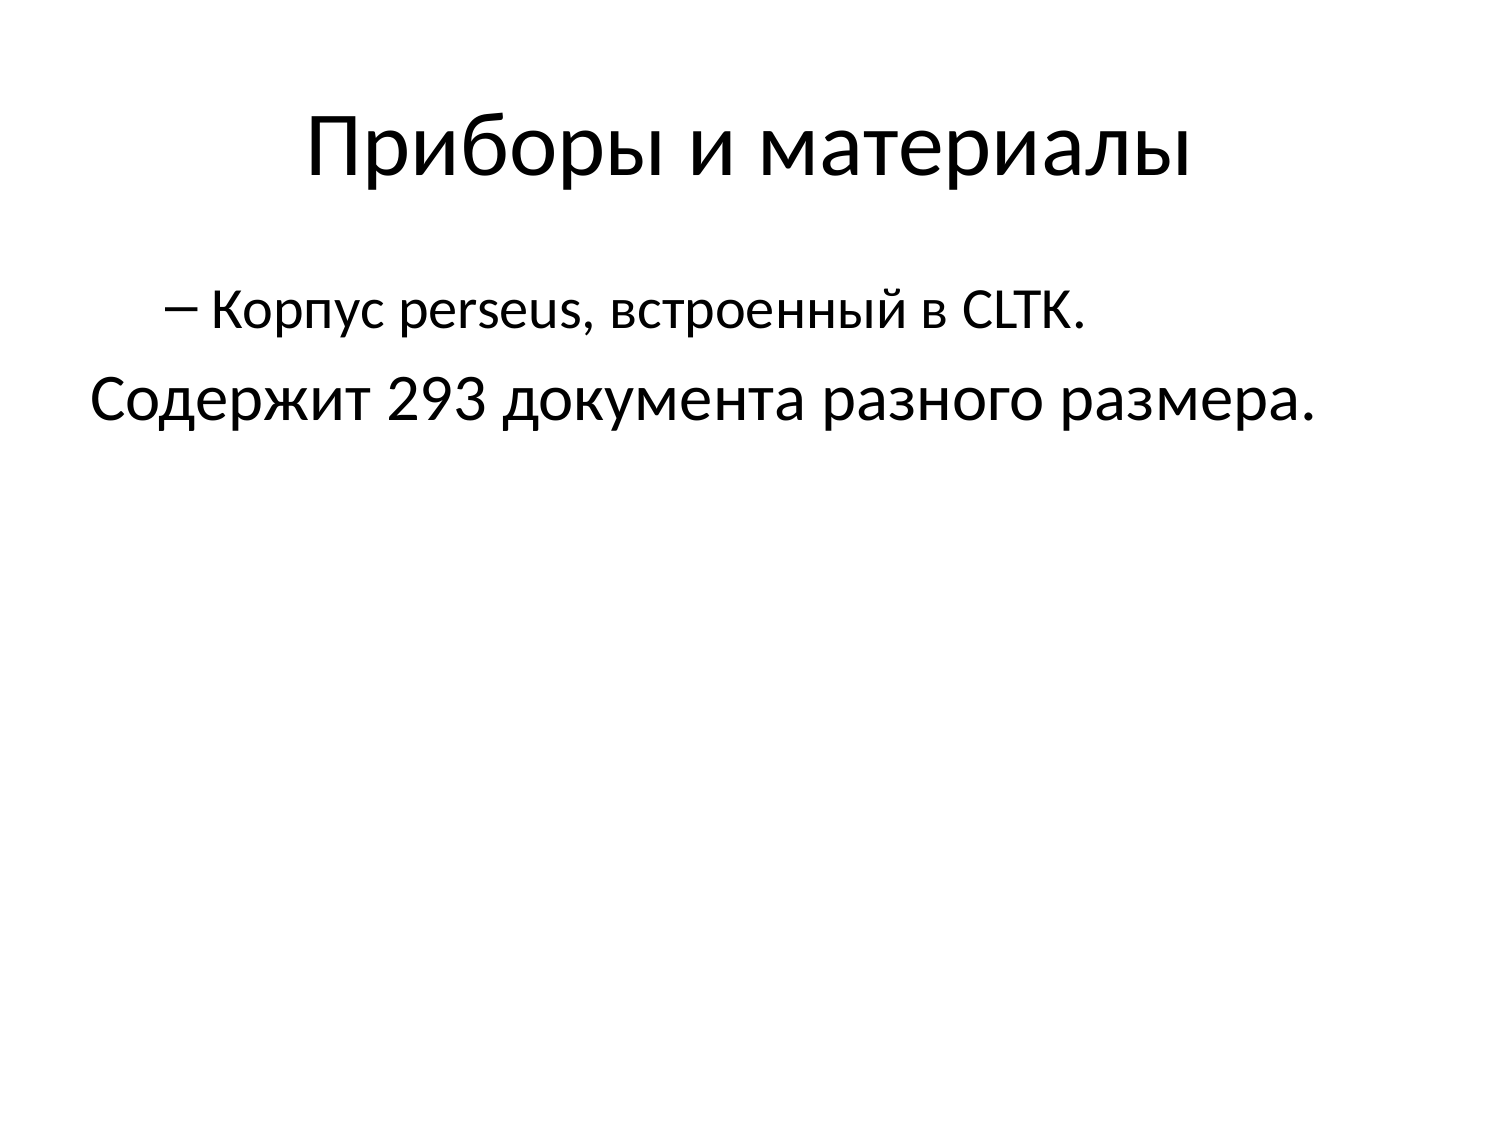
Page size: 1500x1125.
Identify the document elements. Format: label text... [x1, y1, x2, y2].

list Корпус perseus, встроенный в CLTK. Содержит 293 документа разного размера. [75, 262, 1425, 1005]
title Приборы и материалы [75, 45, 1425, 233]
